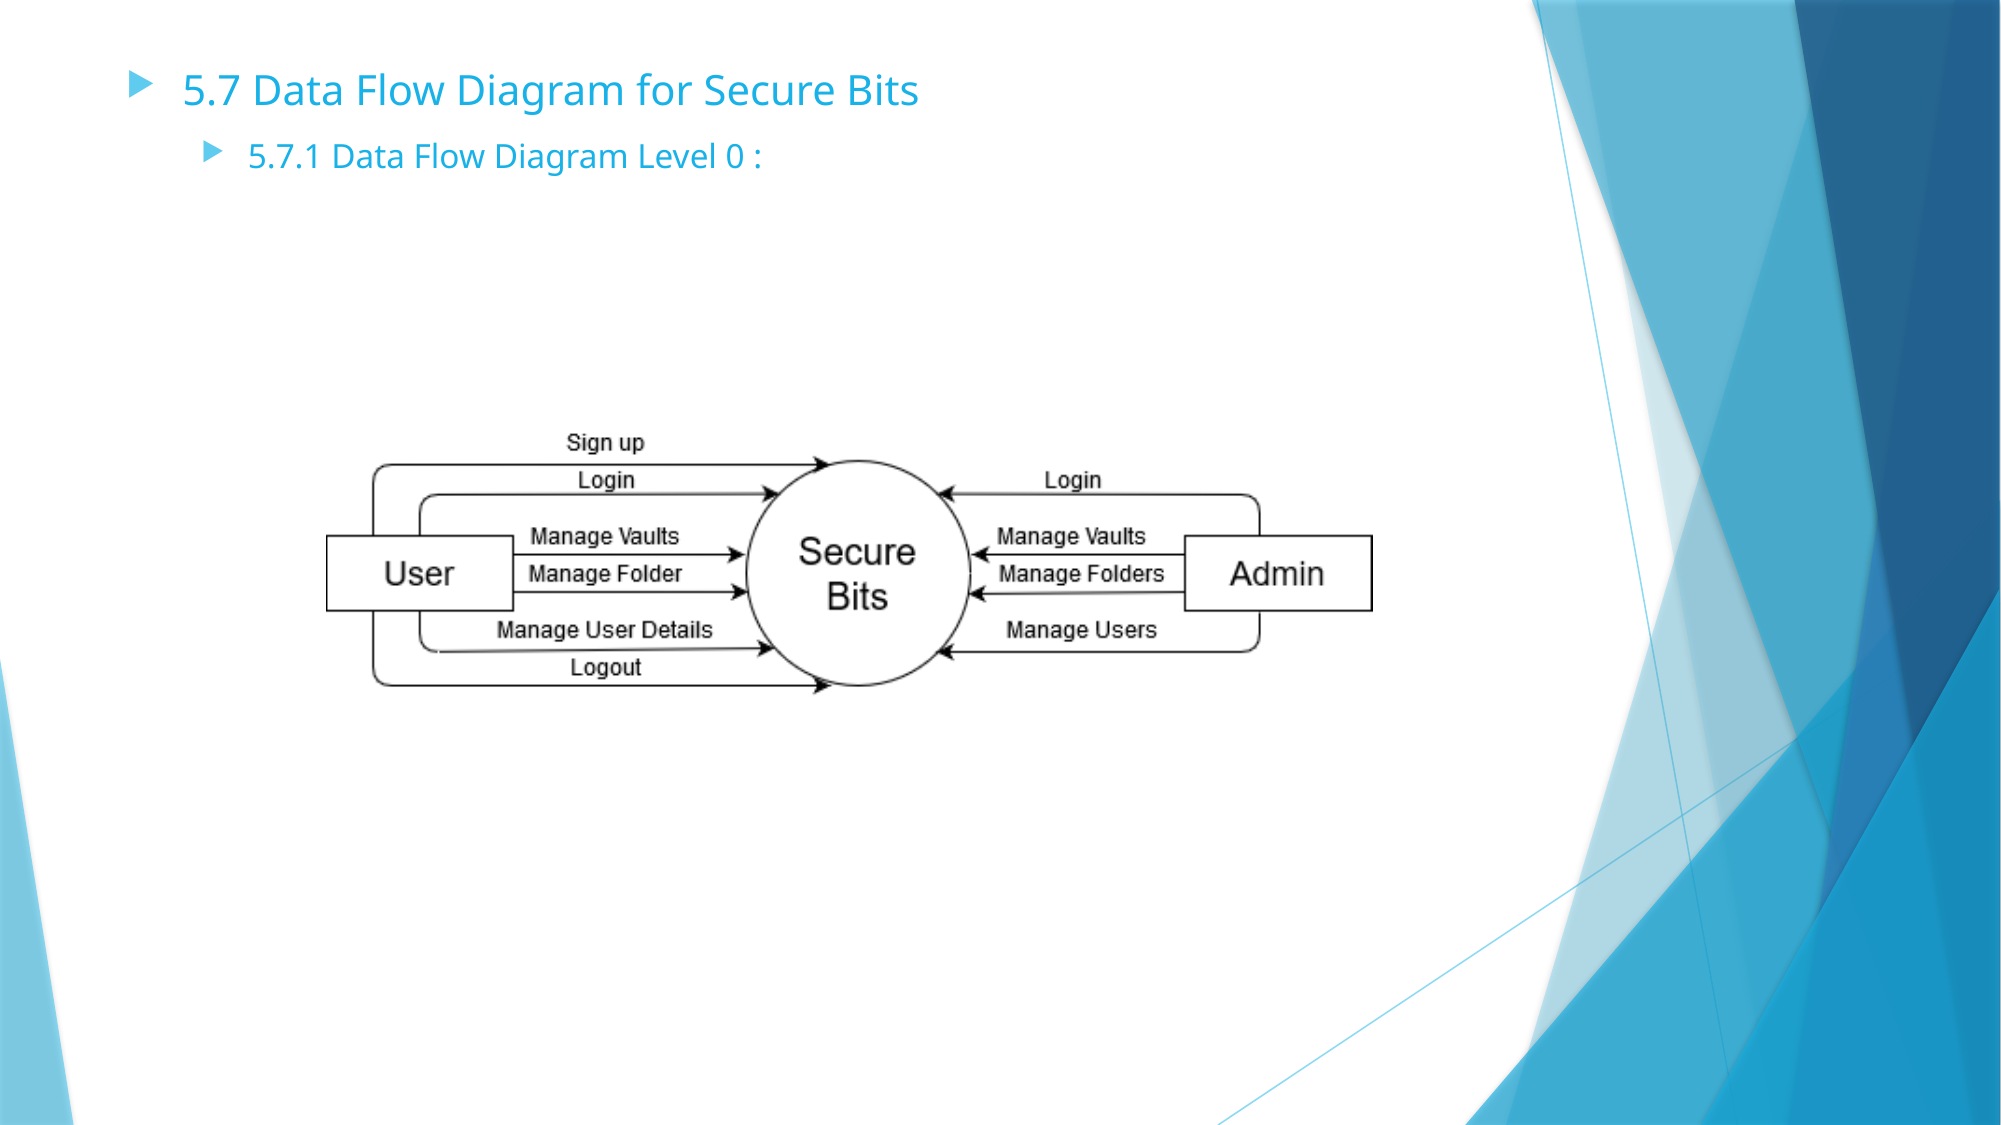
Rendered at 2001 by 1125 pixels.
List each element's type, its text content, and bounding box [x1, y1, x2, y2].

picture [325, 423, 1373, 702]
list 5.7 Data Flow Diagram for Secure Bits 5.7.1 Data Flow Diagram Level 0 : [111, 56, 1522, 1055]
